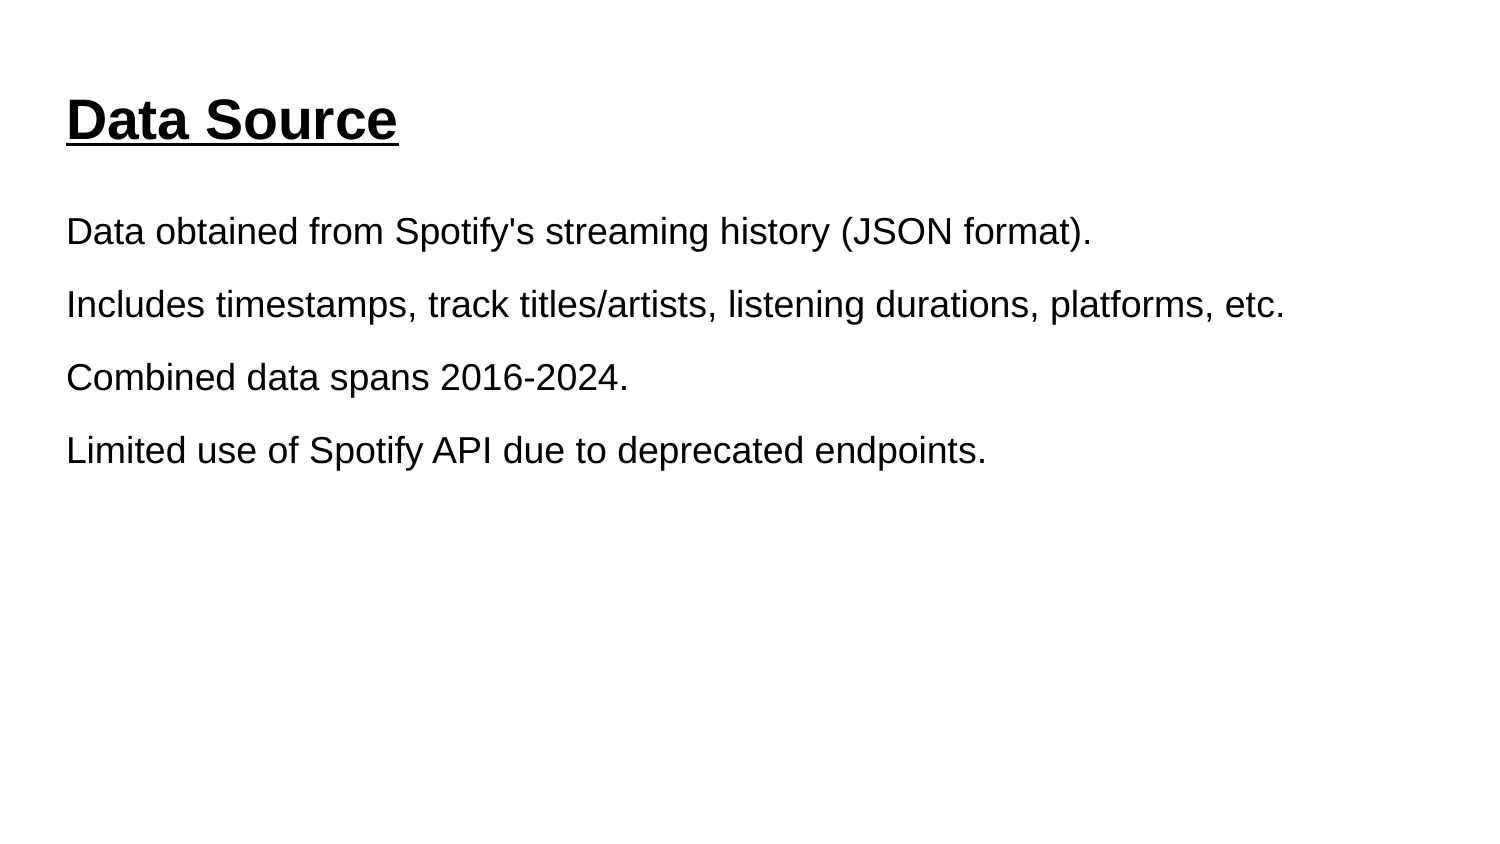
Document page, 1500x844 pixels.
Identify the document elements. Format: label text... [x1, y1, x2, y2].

title Data Source [51, 72, 1449, 167]
list Data obtained from Spotify's streaming history (JSON format). Includes timestamps, track titles/artists, listening durations, platforms, etc. Combined data spans 2016-2024. Limited use of Spotify API due to deprecated endpoints. [51, 189, 1449, 750]
